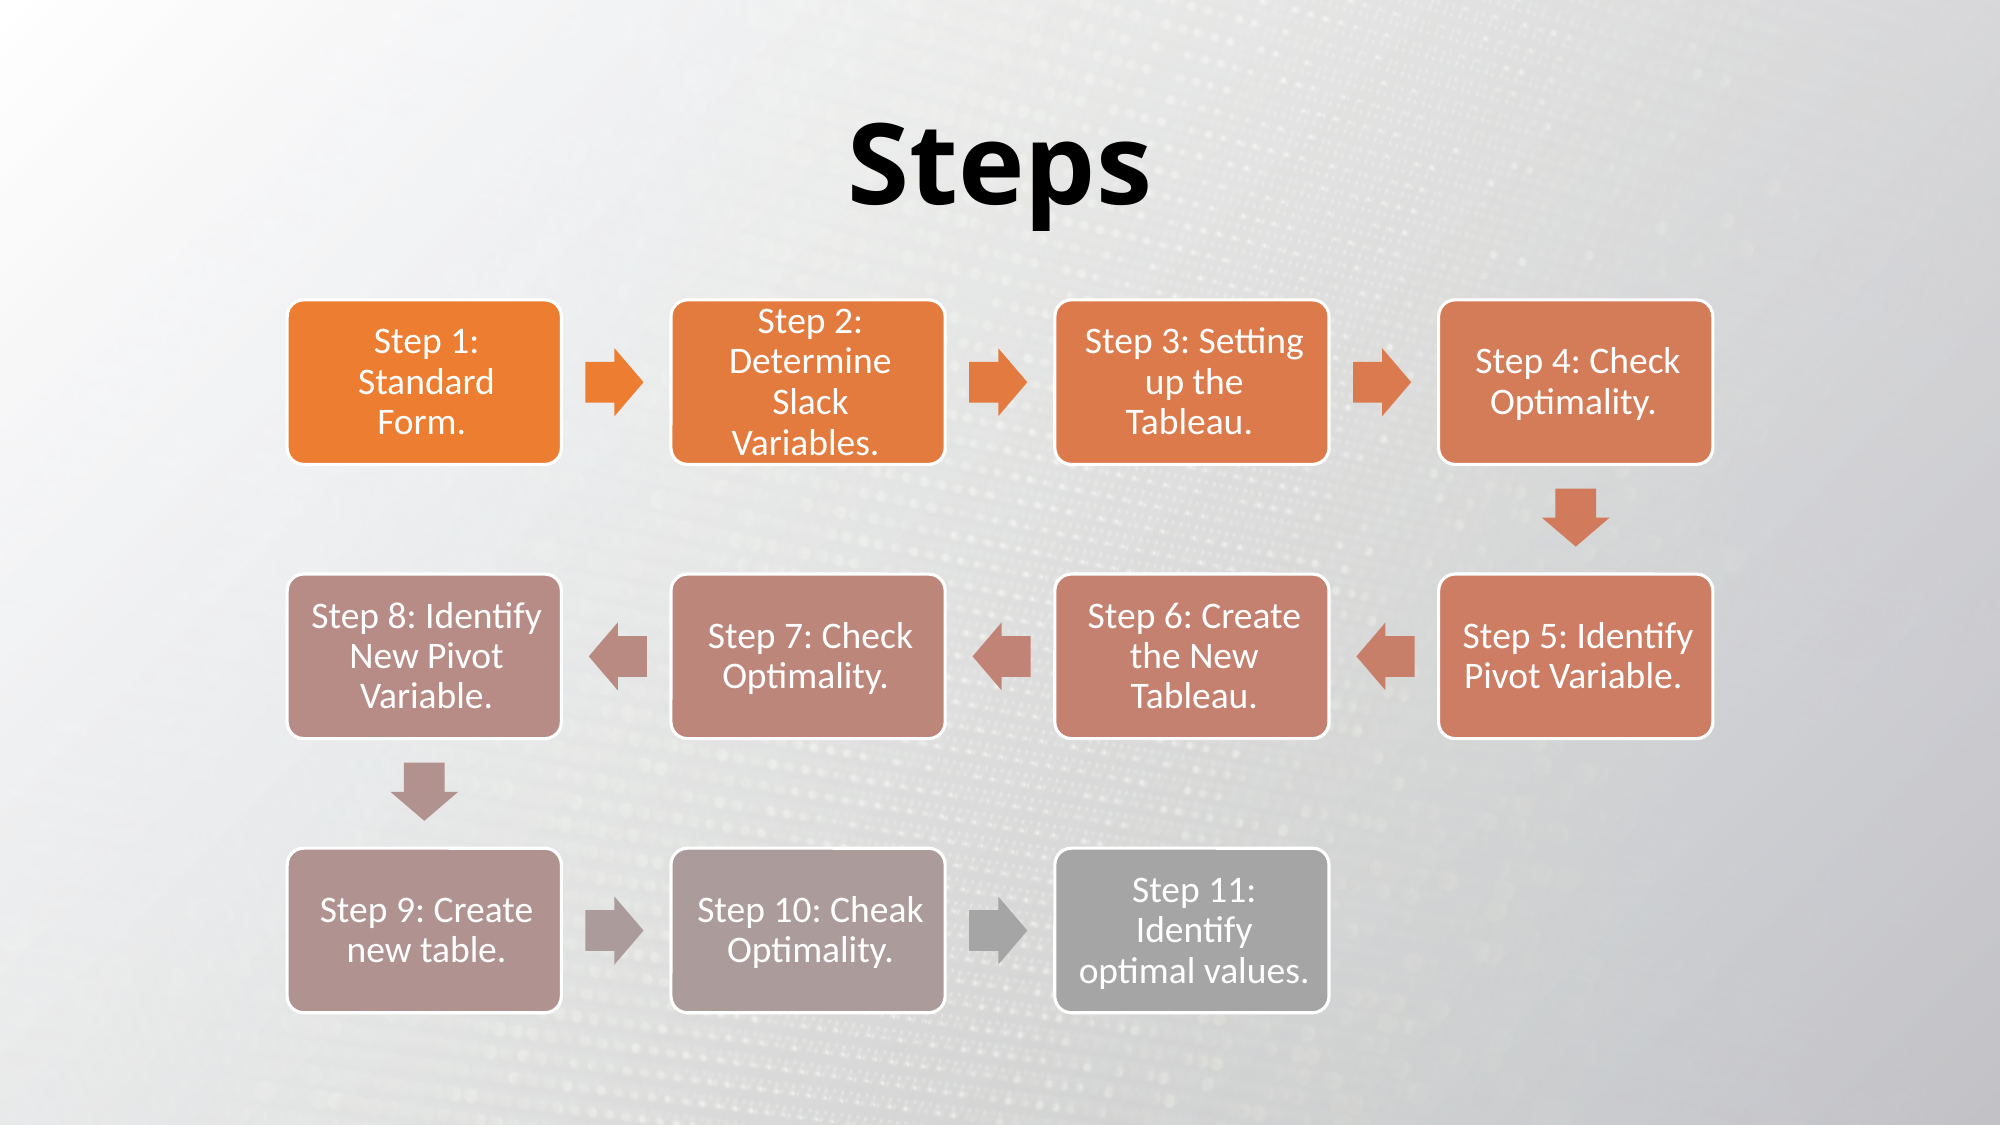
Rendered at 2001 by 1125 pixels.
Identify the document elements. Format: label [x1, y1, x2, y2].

picture [0, 0, 2000, 1125]
list [137, 299, 1863, 1014]
